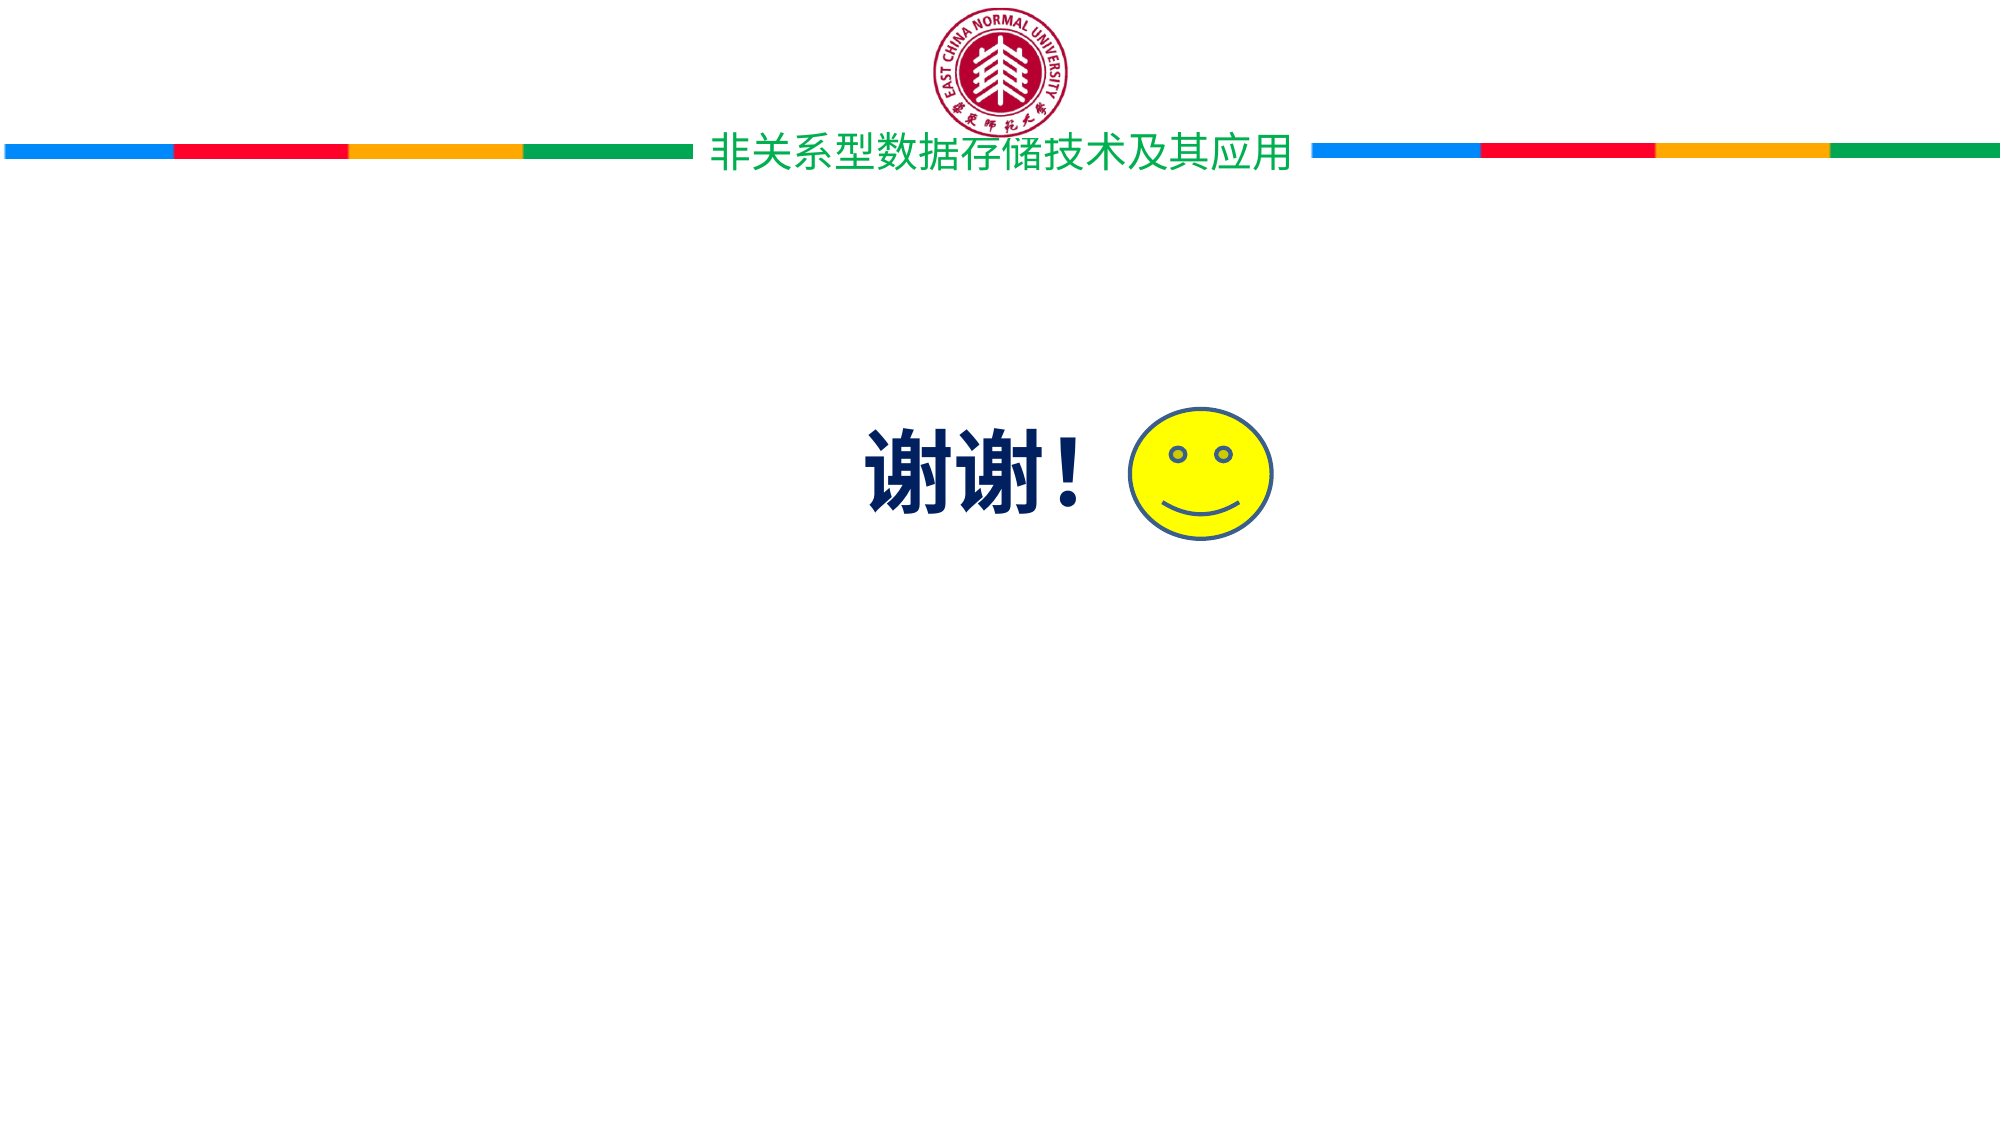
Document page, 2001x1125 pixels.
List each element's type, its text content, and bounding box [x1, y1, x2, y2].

picture [931, 6, 1069, 138]
picture [1307, 143, 2000, 158]
title 谢谢！ [150, 349, 1850, 591]
text_box [1127, 406, 1274, 541]
picture [0, 144, 693, 159]
